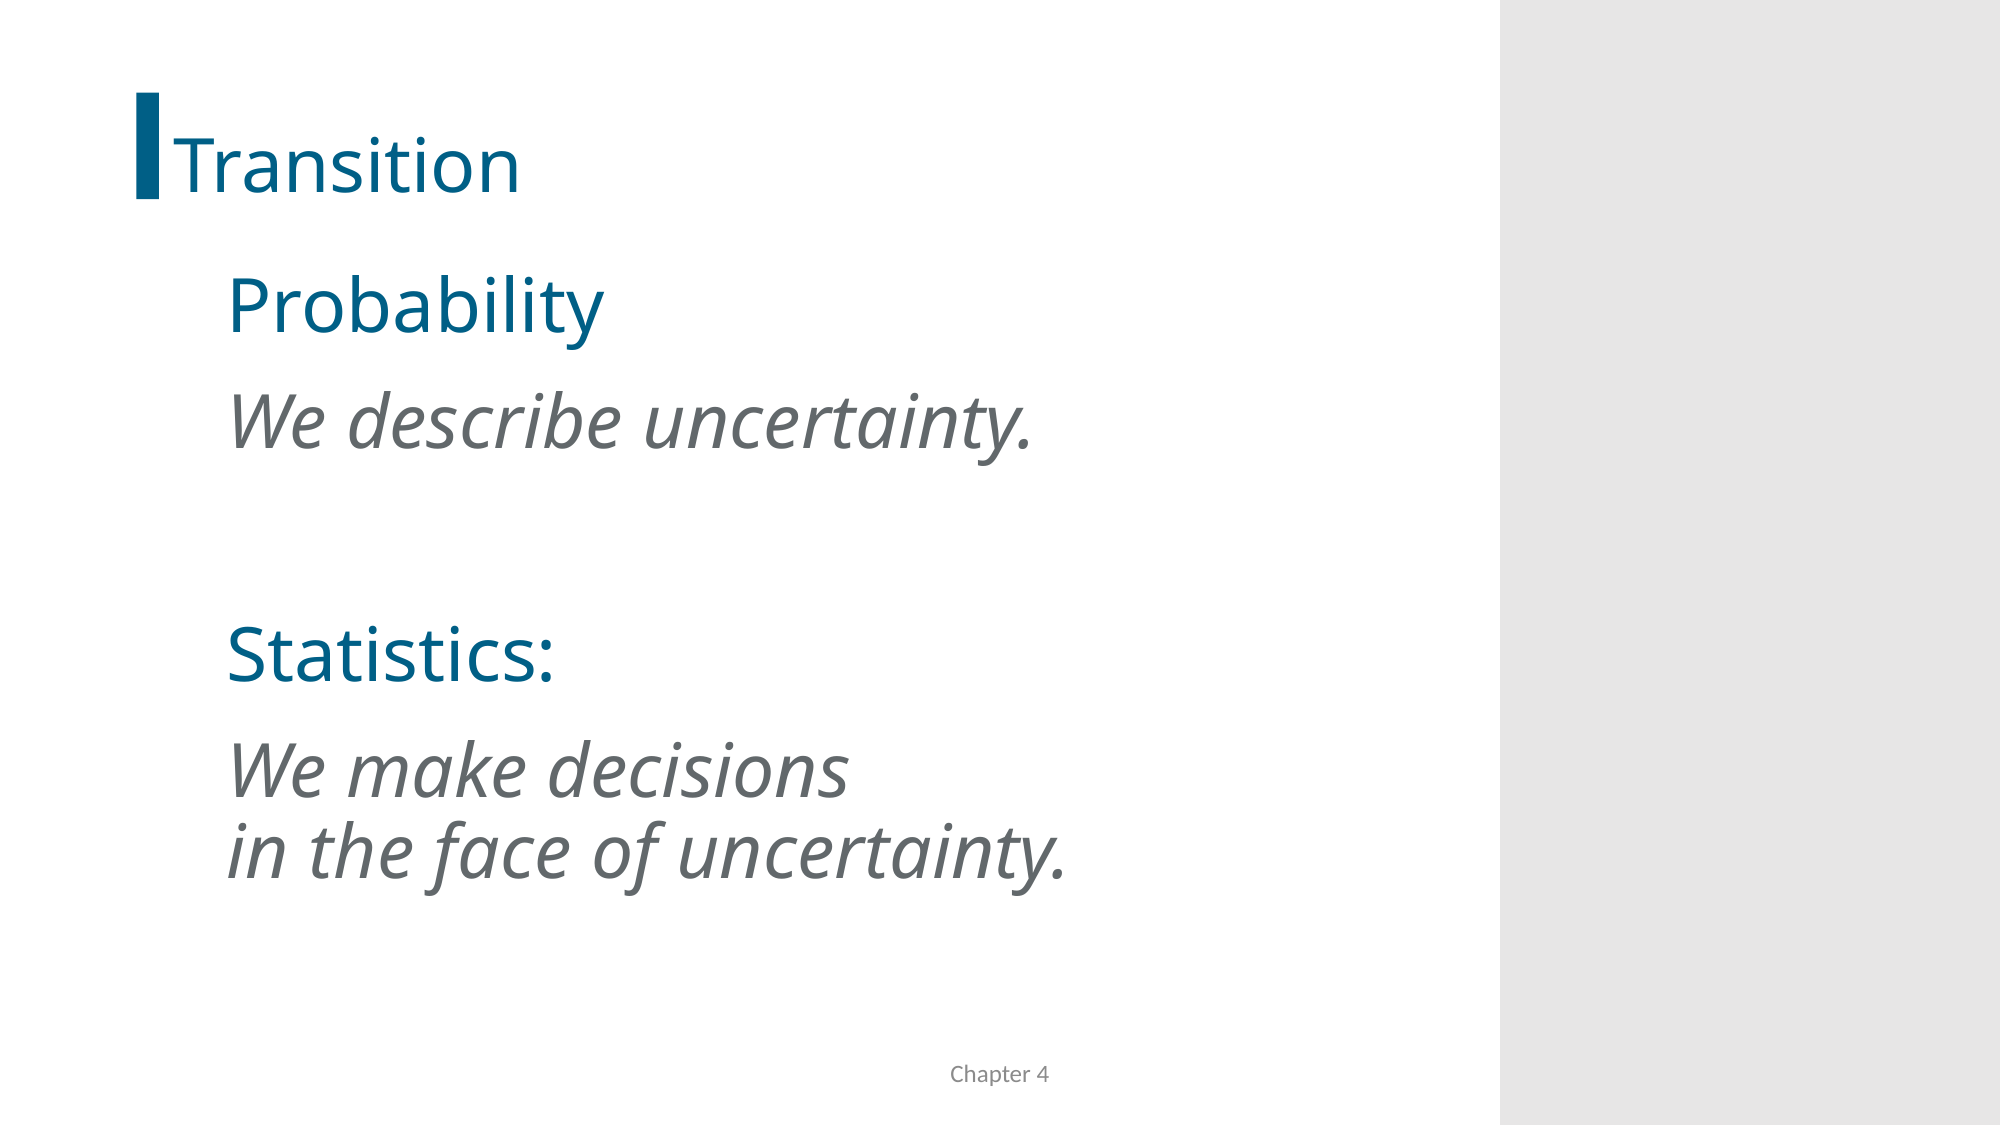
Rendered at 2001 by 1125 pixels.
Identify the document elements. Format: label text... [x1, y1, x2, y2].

title Transition [158, 92, 1338, 217]
text_box [1499, 0, 2000, 1125]
footer Chapter 4 [662, 1042, 1338, 1103]
slide_number 4 [1412, 1042, 1863, 1103]
text_box [135, 92, 160, 200]
list Probability We describe uncertainty. Statistics: We make decisions in the face of uncertainty. [136, 260, 1338, 999]
